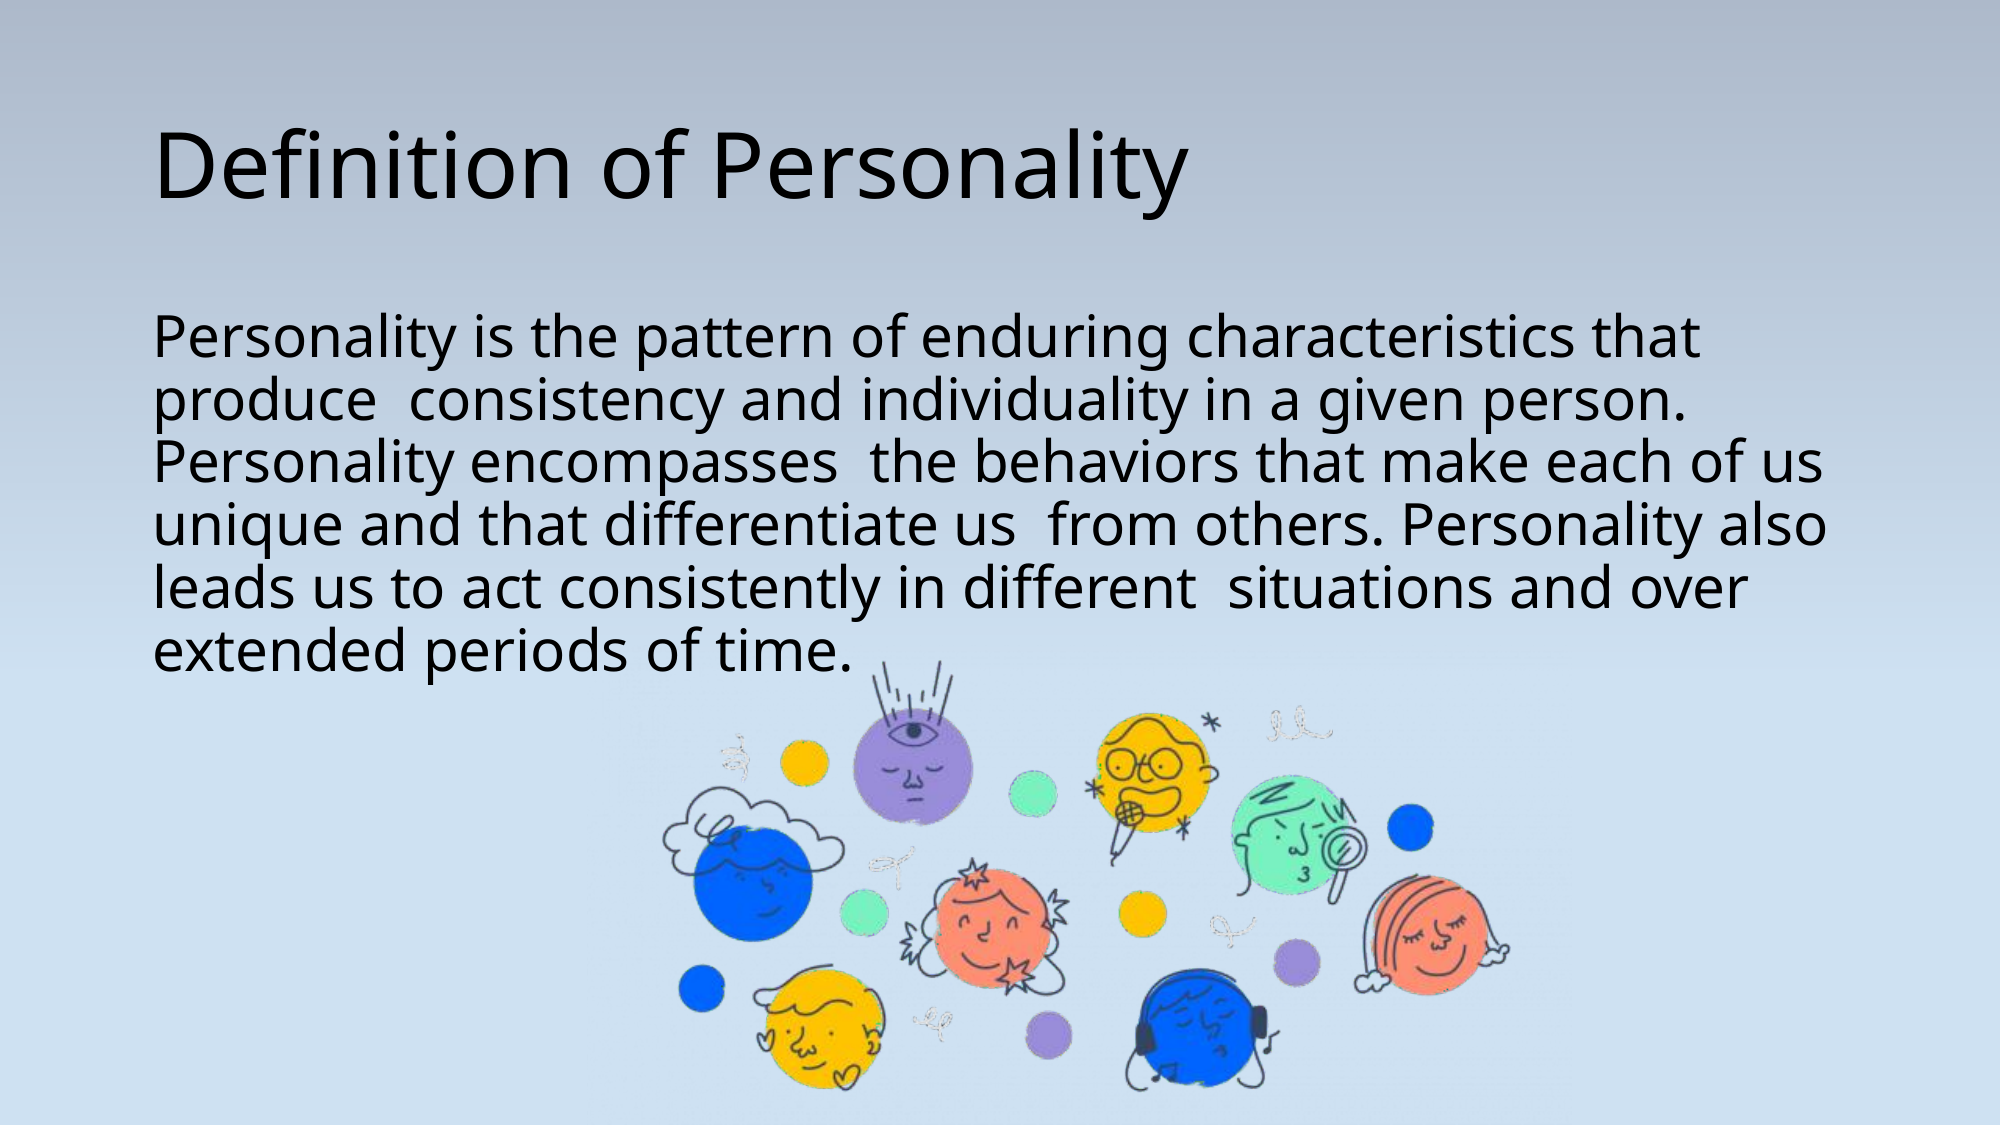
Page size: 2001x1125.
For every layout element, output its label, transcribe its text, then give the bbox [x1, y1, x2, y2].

list Personality is the pattern of enduring characteristics that produce consistency and individuality in a given person. Personality encompasses the behaviors that make each of us unique and that differentiate us from others. Personality also leads us to act consistently in different situations and over extended periods of time. [137, 299, 1863, 1014]
title Definition of Personality [137, 59, 1863, 278]
picture [587, 645, 1572, 1125]
